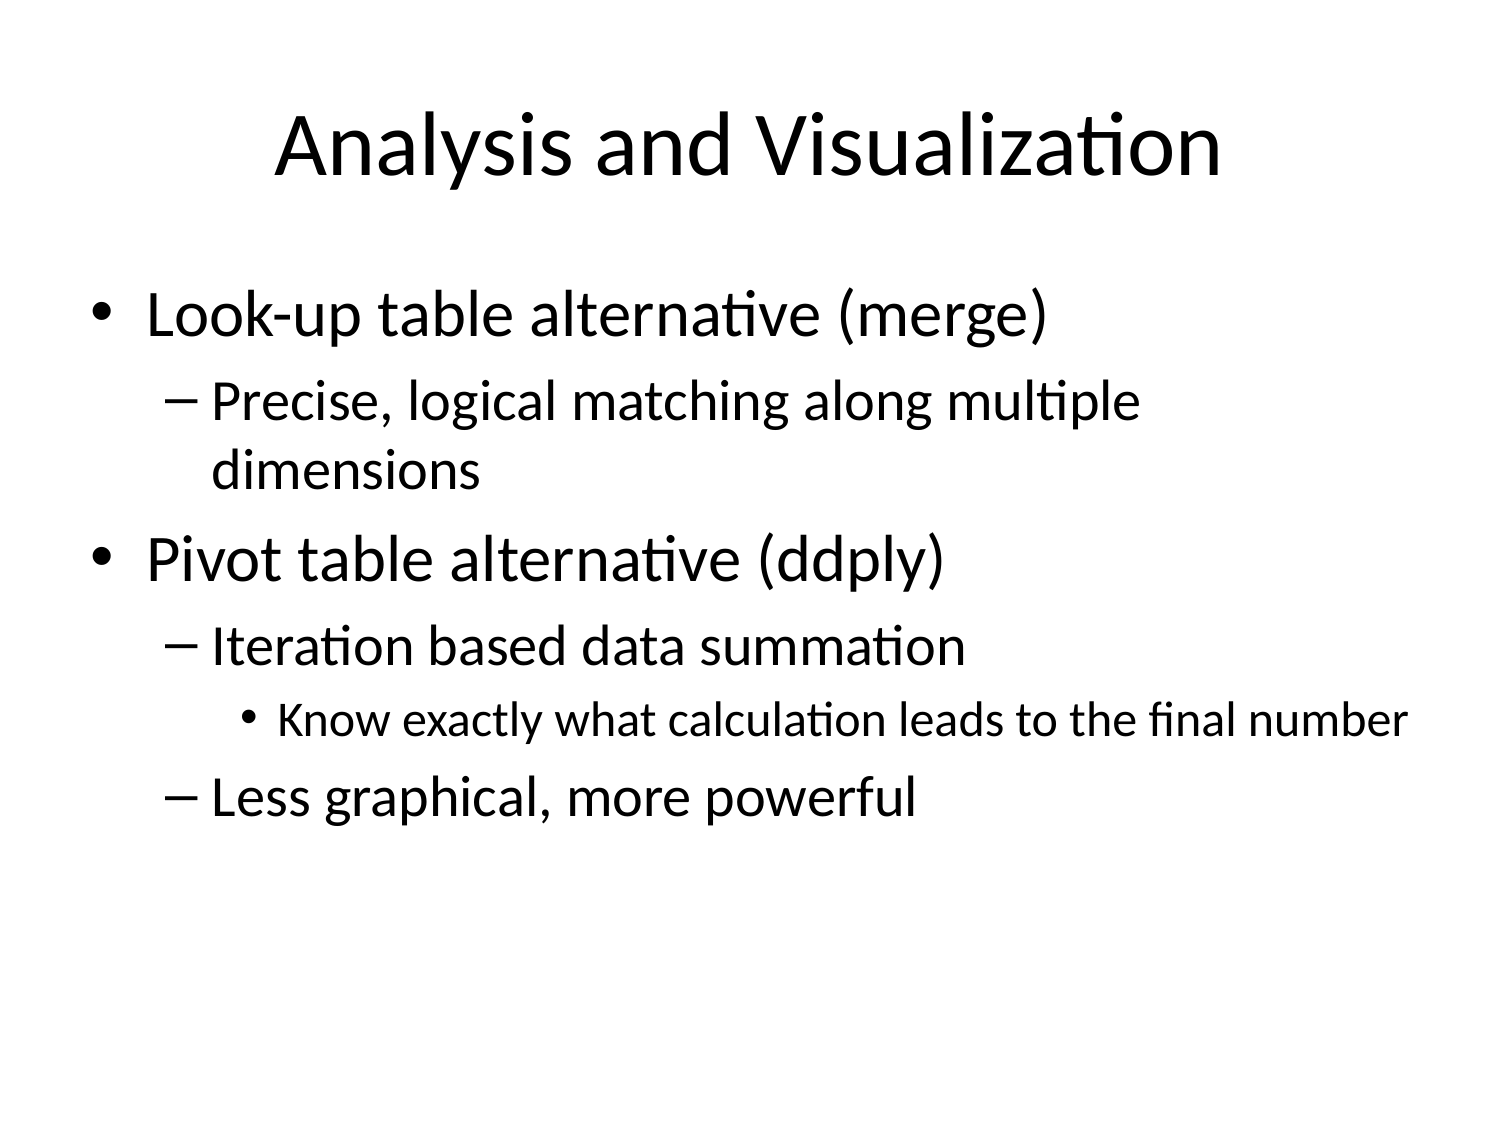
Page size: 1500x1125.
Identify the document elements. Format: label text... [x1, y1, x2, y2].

title Analysis and Visualization [75, 45, 1425, 233]
list Look-up table alternative (merge) Precise, logical matching along multiple dimensions Pivot table alternative (ddply) Iteration based data summation Know exactly what calculation leads to the final number Less graphical, more powerful [75, 262, 1425, 1005]
